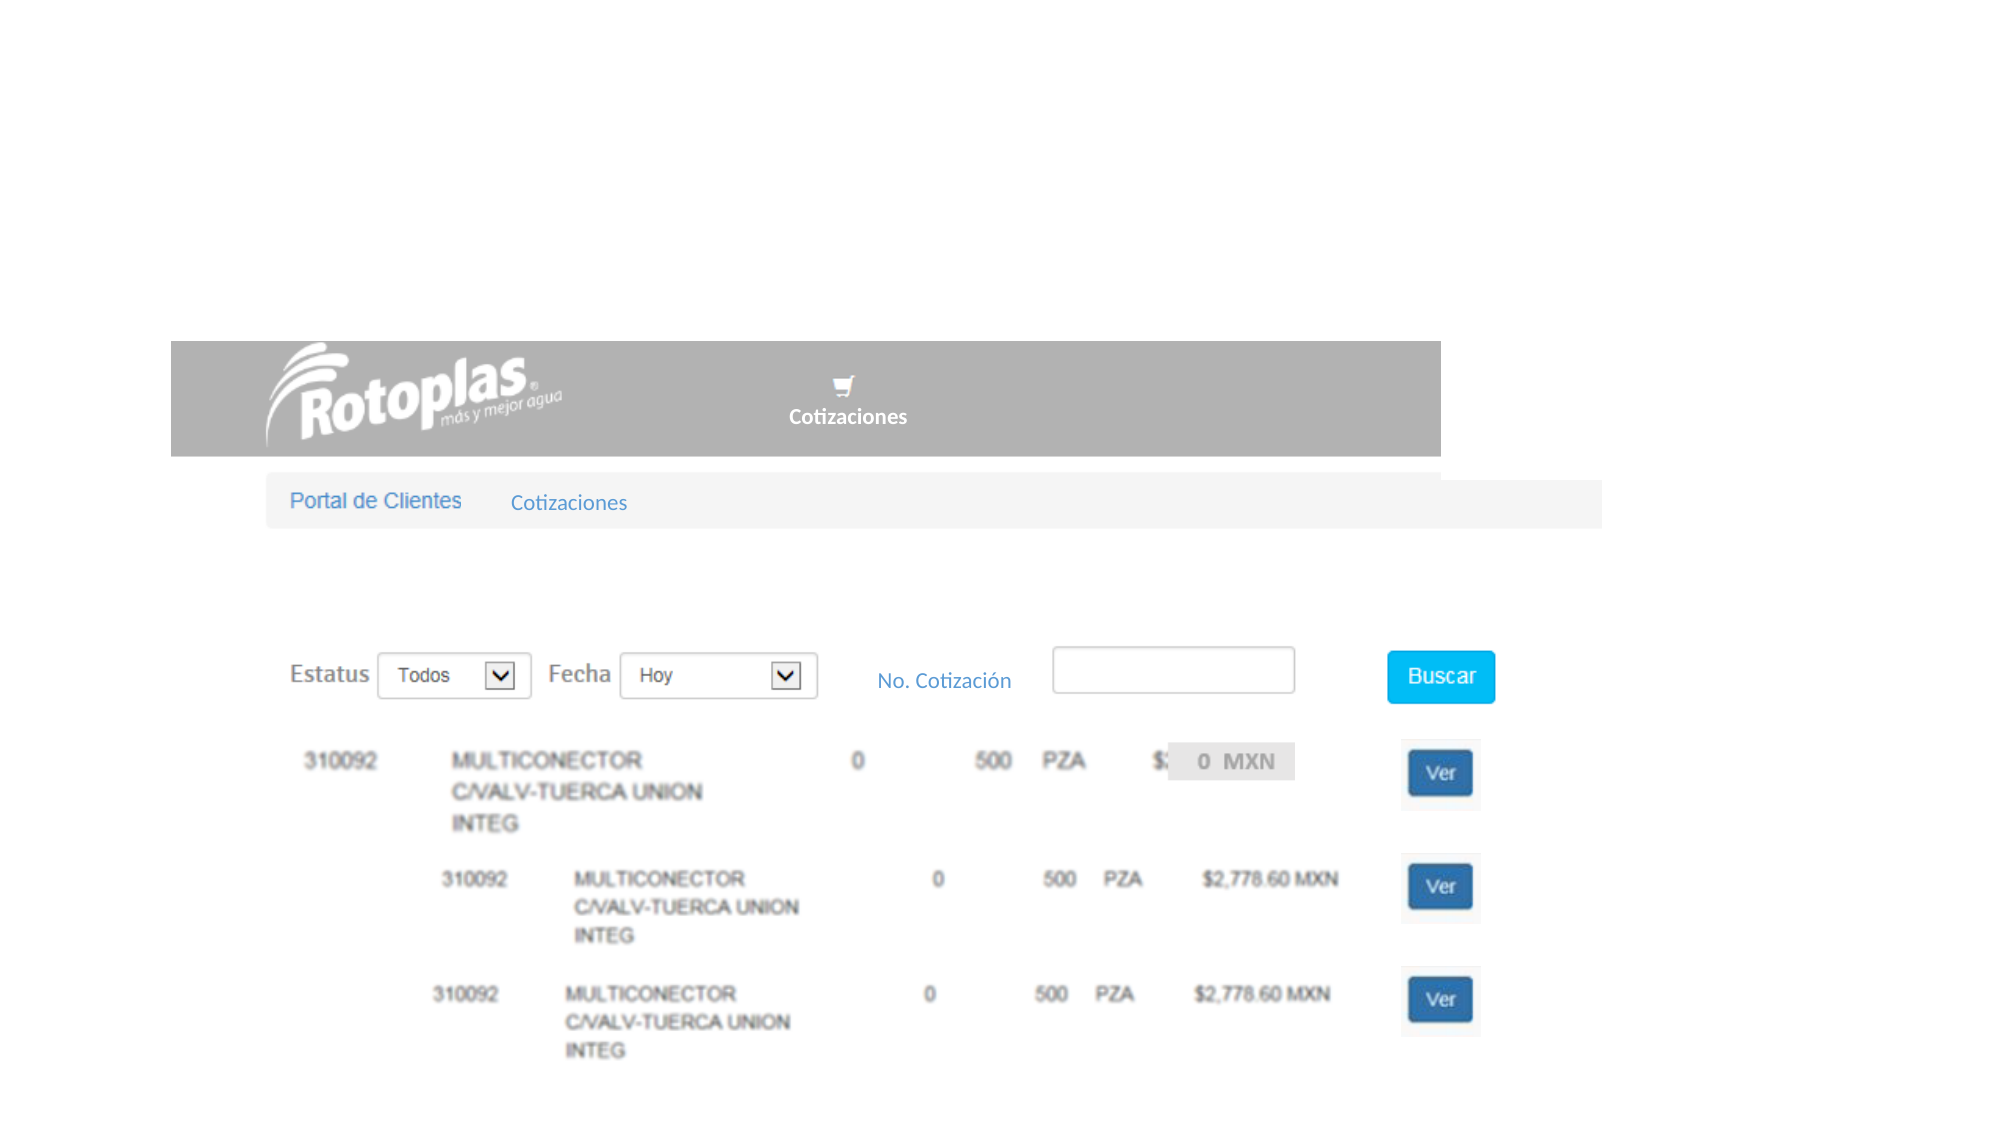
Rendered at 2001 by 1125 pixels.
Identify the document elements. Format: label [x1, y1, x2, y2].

picture [428, 853, 1375, 1083]
picture [1401, 853, 1481, 924]
text_box [761, 361, 951, 453]
picture [1401, 966, 1481, 1037]
picture [171, 322, 1677, 839]
